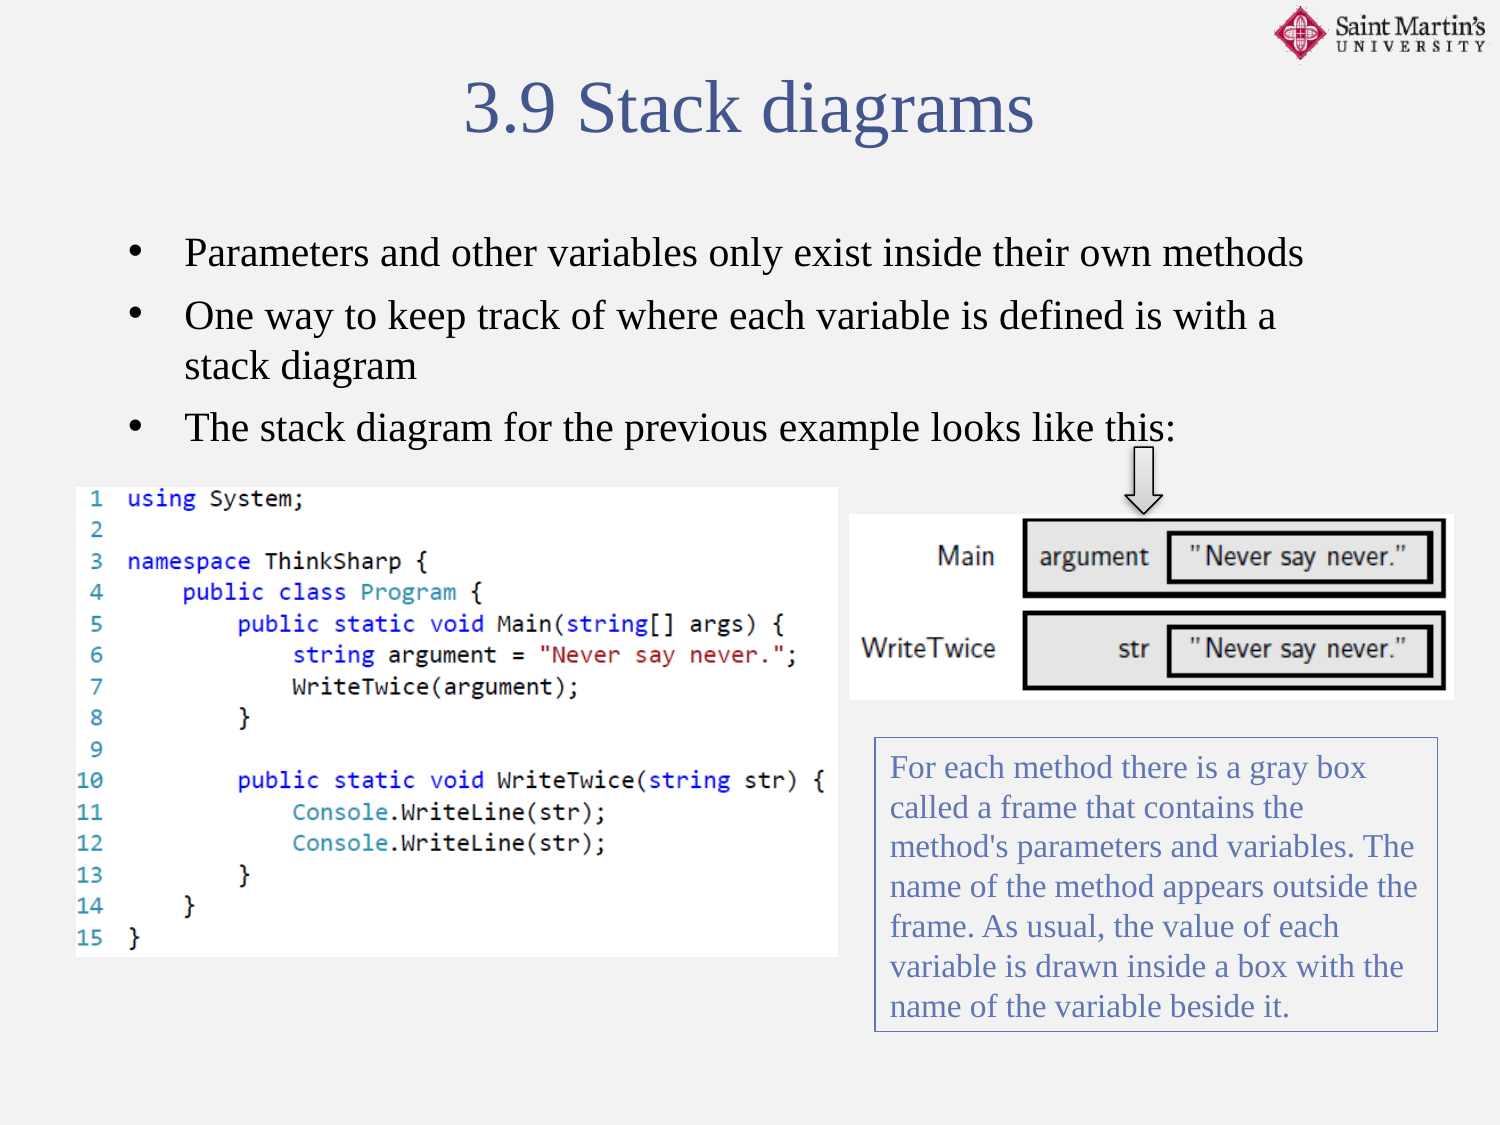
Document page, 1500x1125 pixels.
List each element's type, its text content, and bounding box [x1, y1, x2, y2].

text_box [1124, 446, 1164, 512]
text_box 3.9 Stack diagrams [108, 49, 1392, 225]
text_box For each method there is a gray box called a frame that contains the method's parameters and variables. The name of the method appears outside the frame. As usual, the value of each variable is drawn inside a box with the name of the variable beside it. [875, 737, 1438, 1032]
picture [1264, 0, 1500, 65]
picture [76, 487, 838, 957]
text_box Parameters and other variables only exist inside their own methods One way to keep track of where each variable is defined is with a stack diagram The stack diagram for the previous example looks like this: [113, 217, 1375, 458]
picture [849, 513, 1454, 701]
